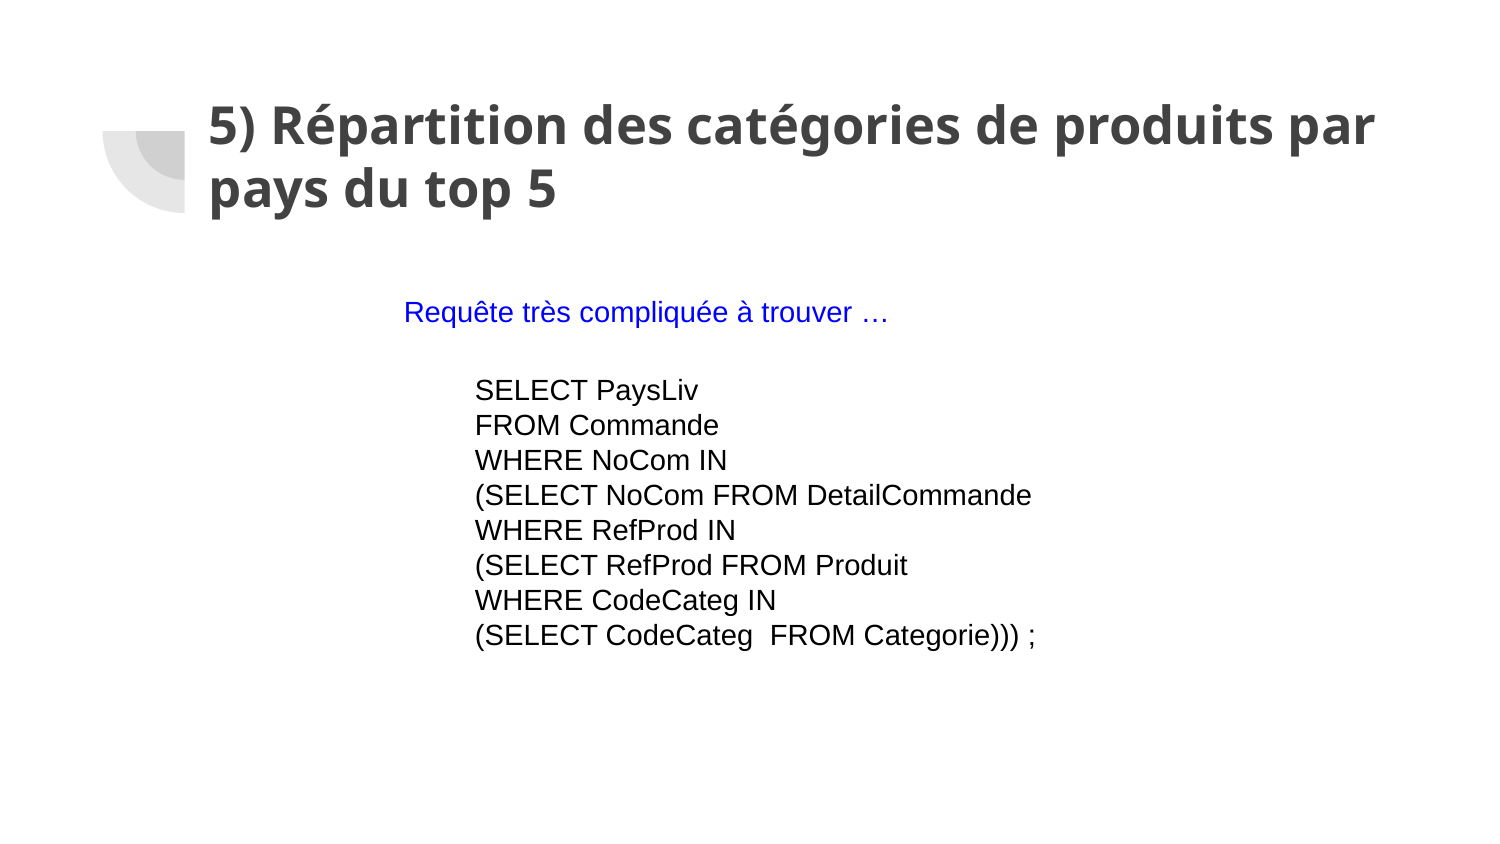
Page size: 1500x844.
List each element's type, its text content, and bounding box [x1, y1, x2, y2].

text_box SELECT PaysLiv FROM Commande WHERE NoCom IN (SELECT NoCom FROM DetailCommande WHERE RefProd IN (SELECT RefProd FROM Produit WHERE CodeCateg IN (SELECT CodeCateg FROM Categorie))) ; [460, 356, 1078, 701]
text_box Requête très compliquée à trouver … [388, 278, 1032, 344]
title 5) Répartition des catégories de produits par pays du top 5 [193, 77, 1463, 242]
text_box [213, 602, 857, 669]
